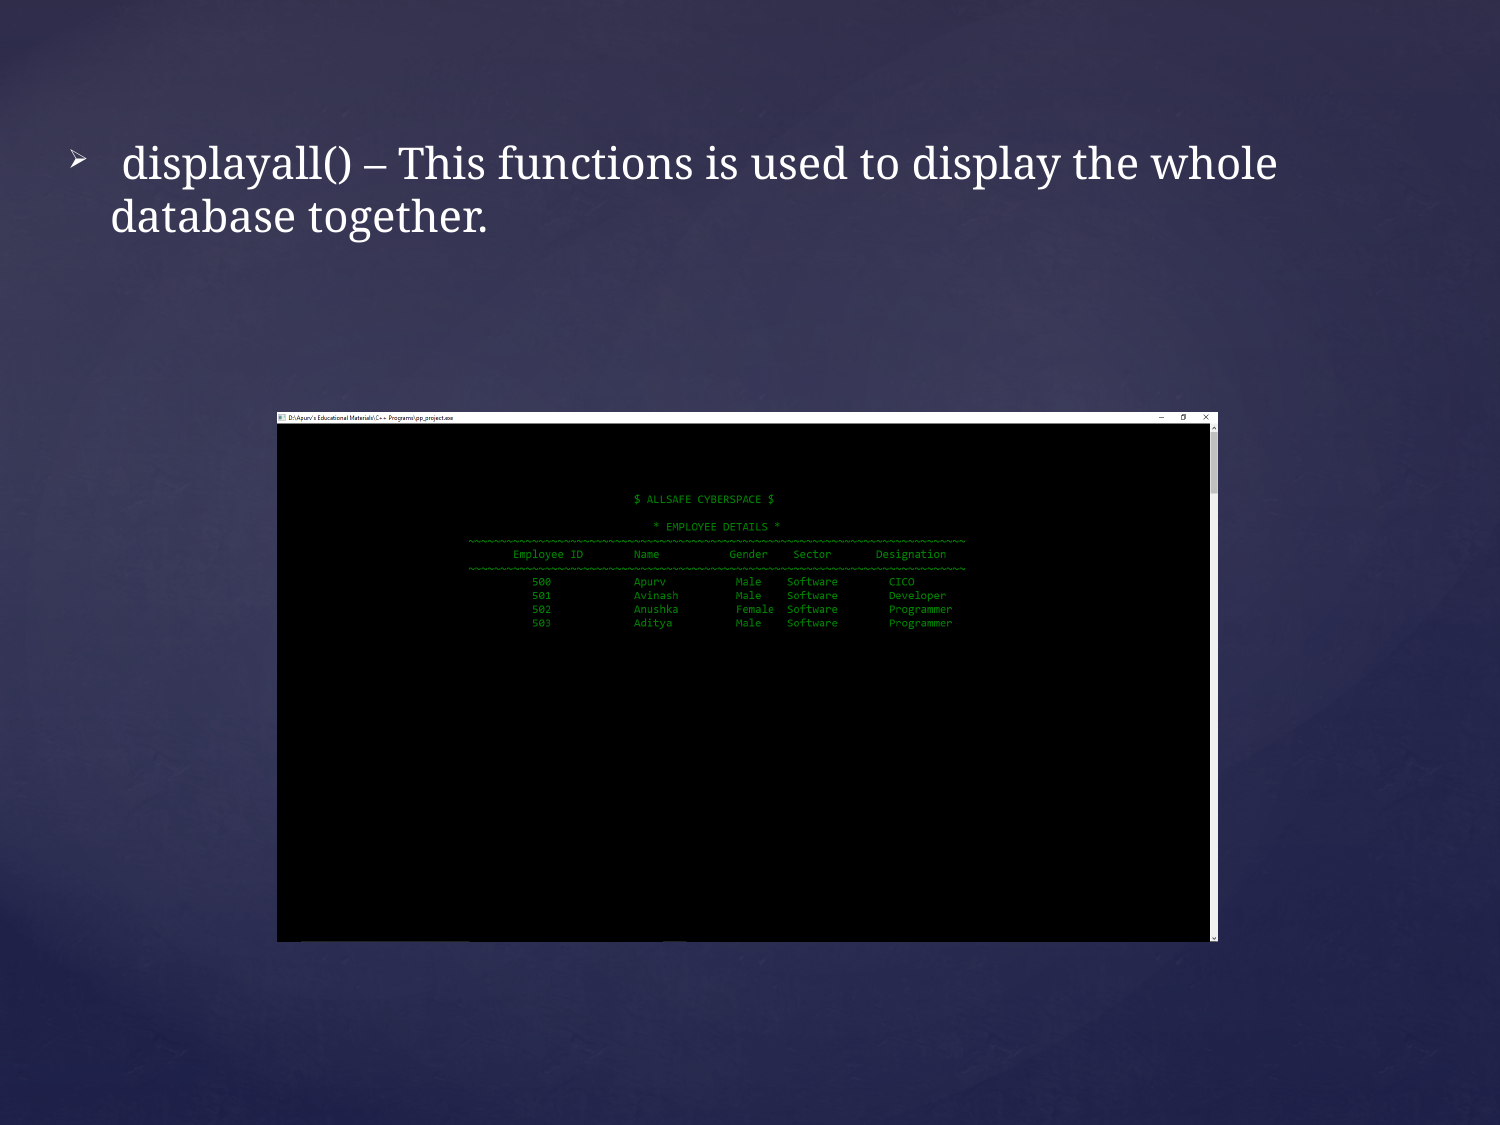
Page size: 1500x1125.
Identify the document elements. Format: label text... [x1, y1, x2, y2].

list displayall() – This functions is used to display the whole database together. [50, 5, 1400, 556]
picture [276, 411, 1219, 942]
